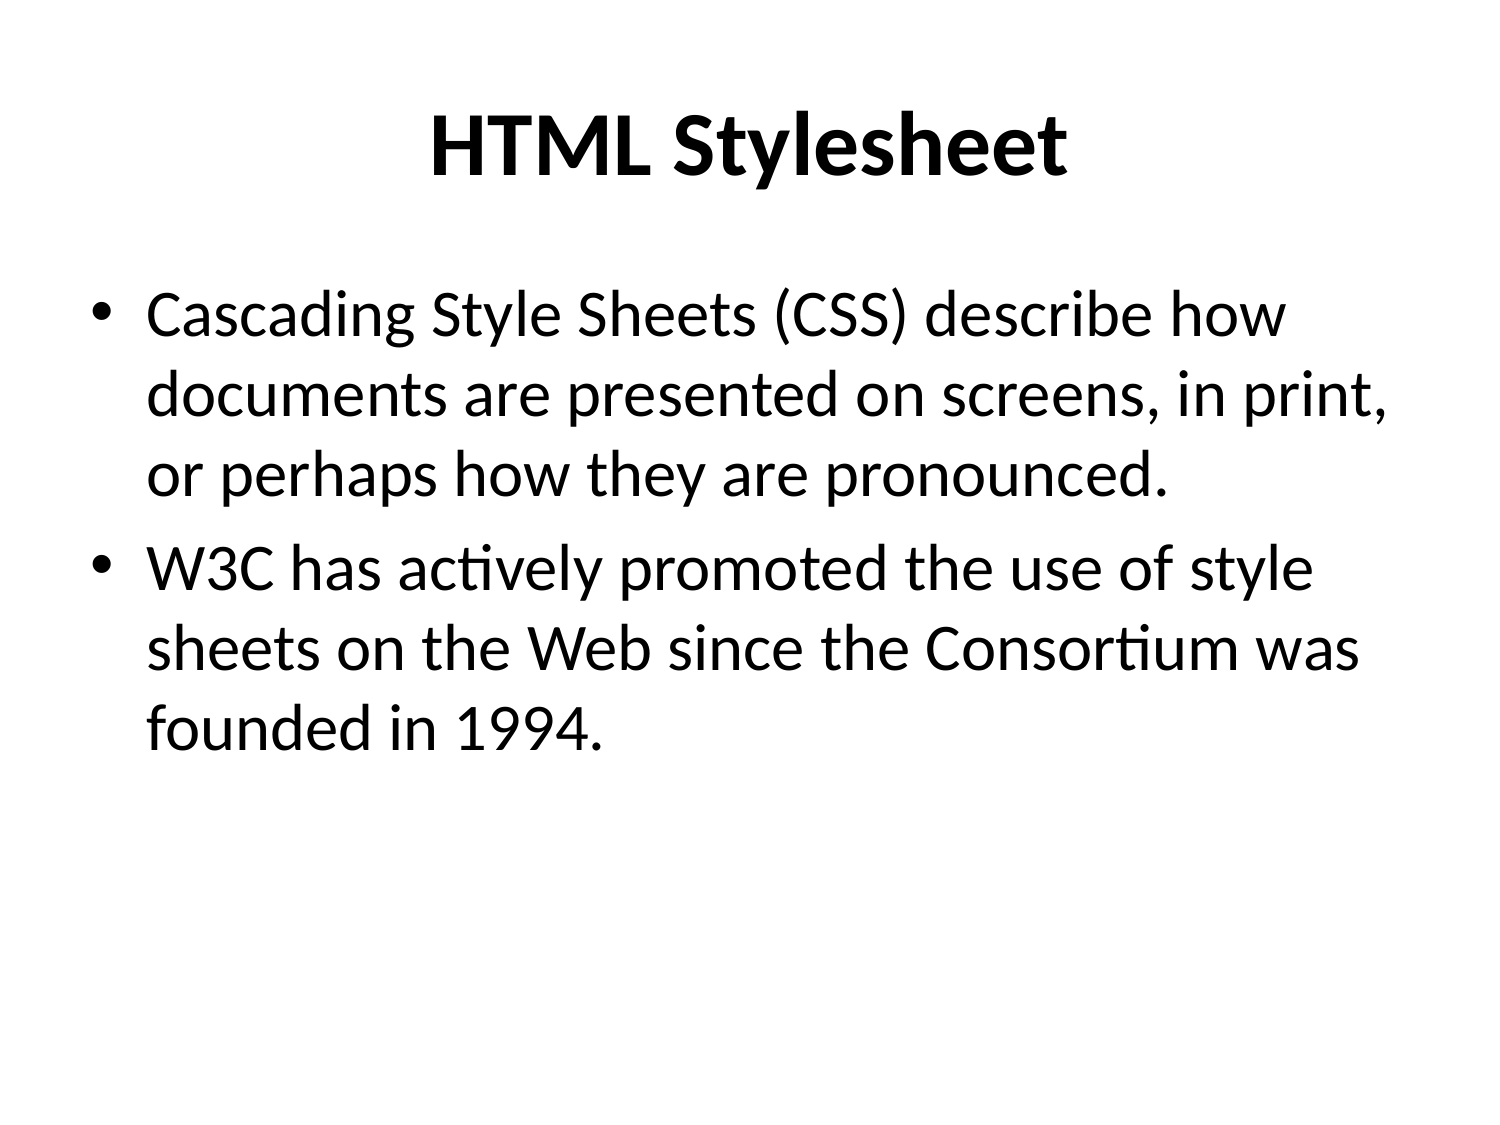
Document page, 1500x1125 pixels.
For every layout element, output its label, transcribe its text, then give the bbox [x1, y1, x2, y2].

list Cascading Style Sheets (CSS) describe how documents are presented on screens, in print, or perhaps how they are pronounced. W3C has actively promoted the use of style sheets on the Web since the Consortium was founded in 1994. [75, 262, 1425, 1005]
title HTML Stylesheet [75, 45, 1425, 233]
